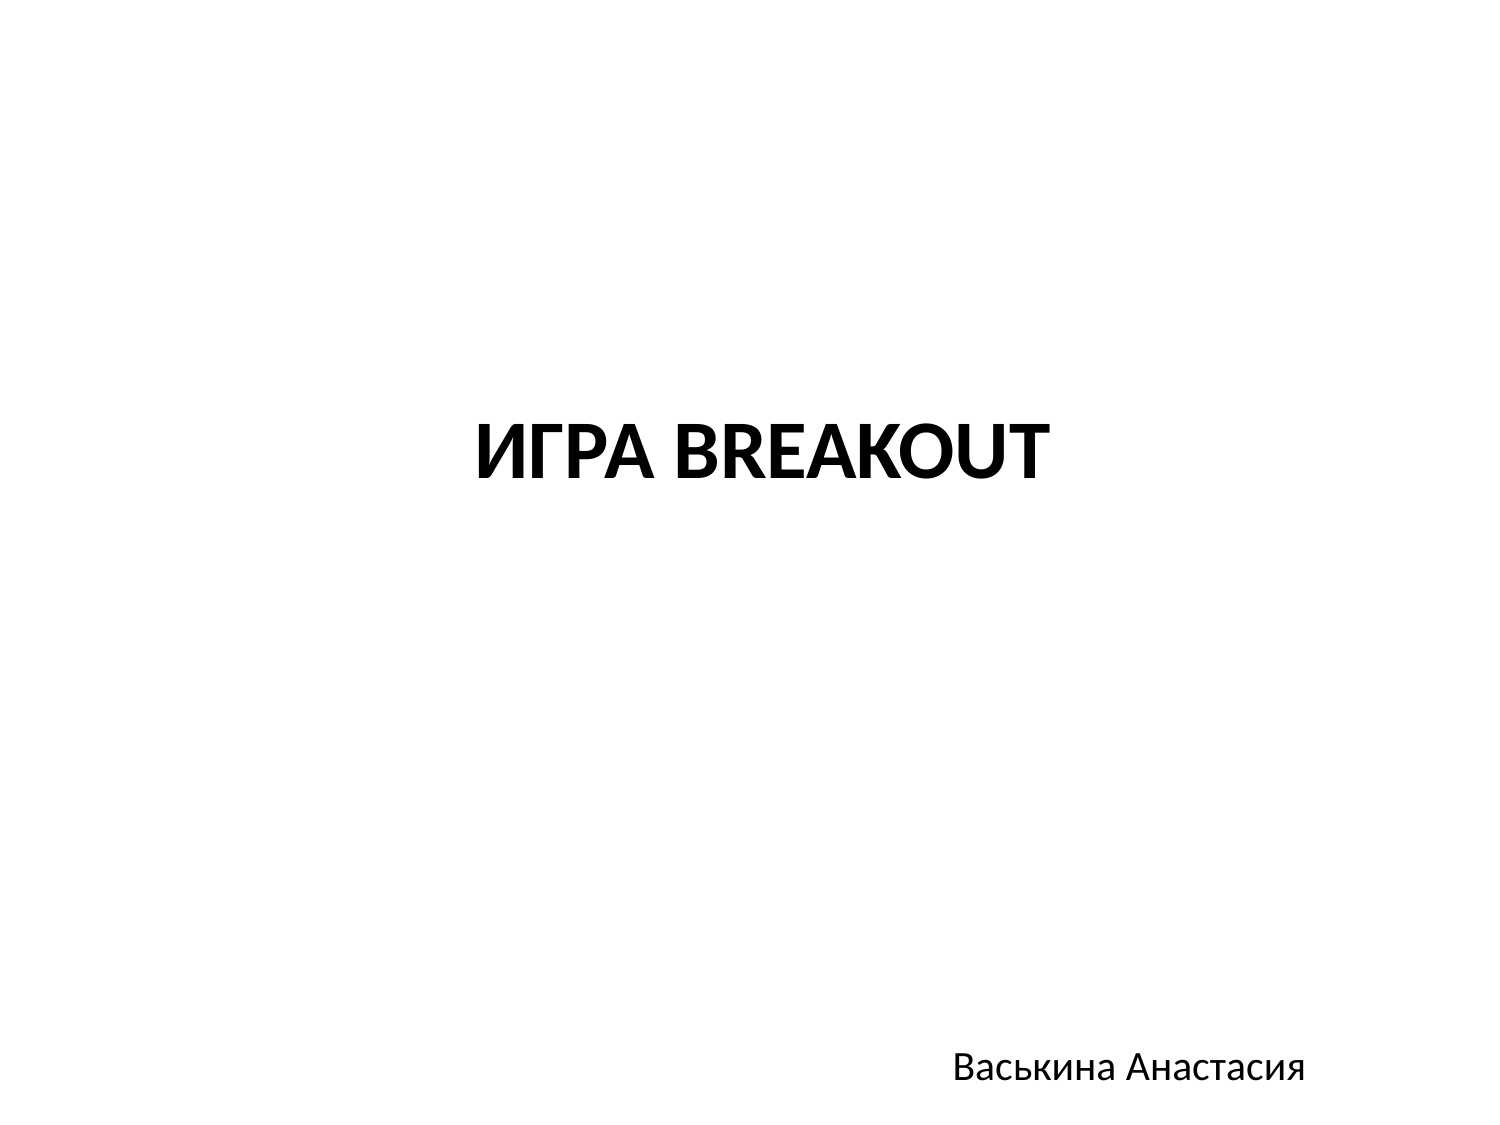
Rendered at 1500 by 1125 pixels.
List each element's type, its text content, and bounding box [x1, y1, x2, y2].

title Игра Breakout [125, 387, 1400, 611]
list Васькина Анастасия [937, 849, 1500, 1097]
